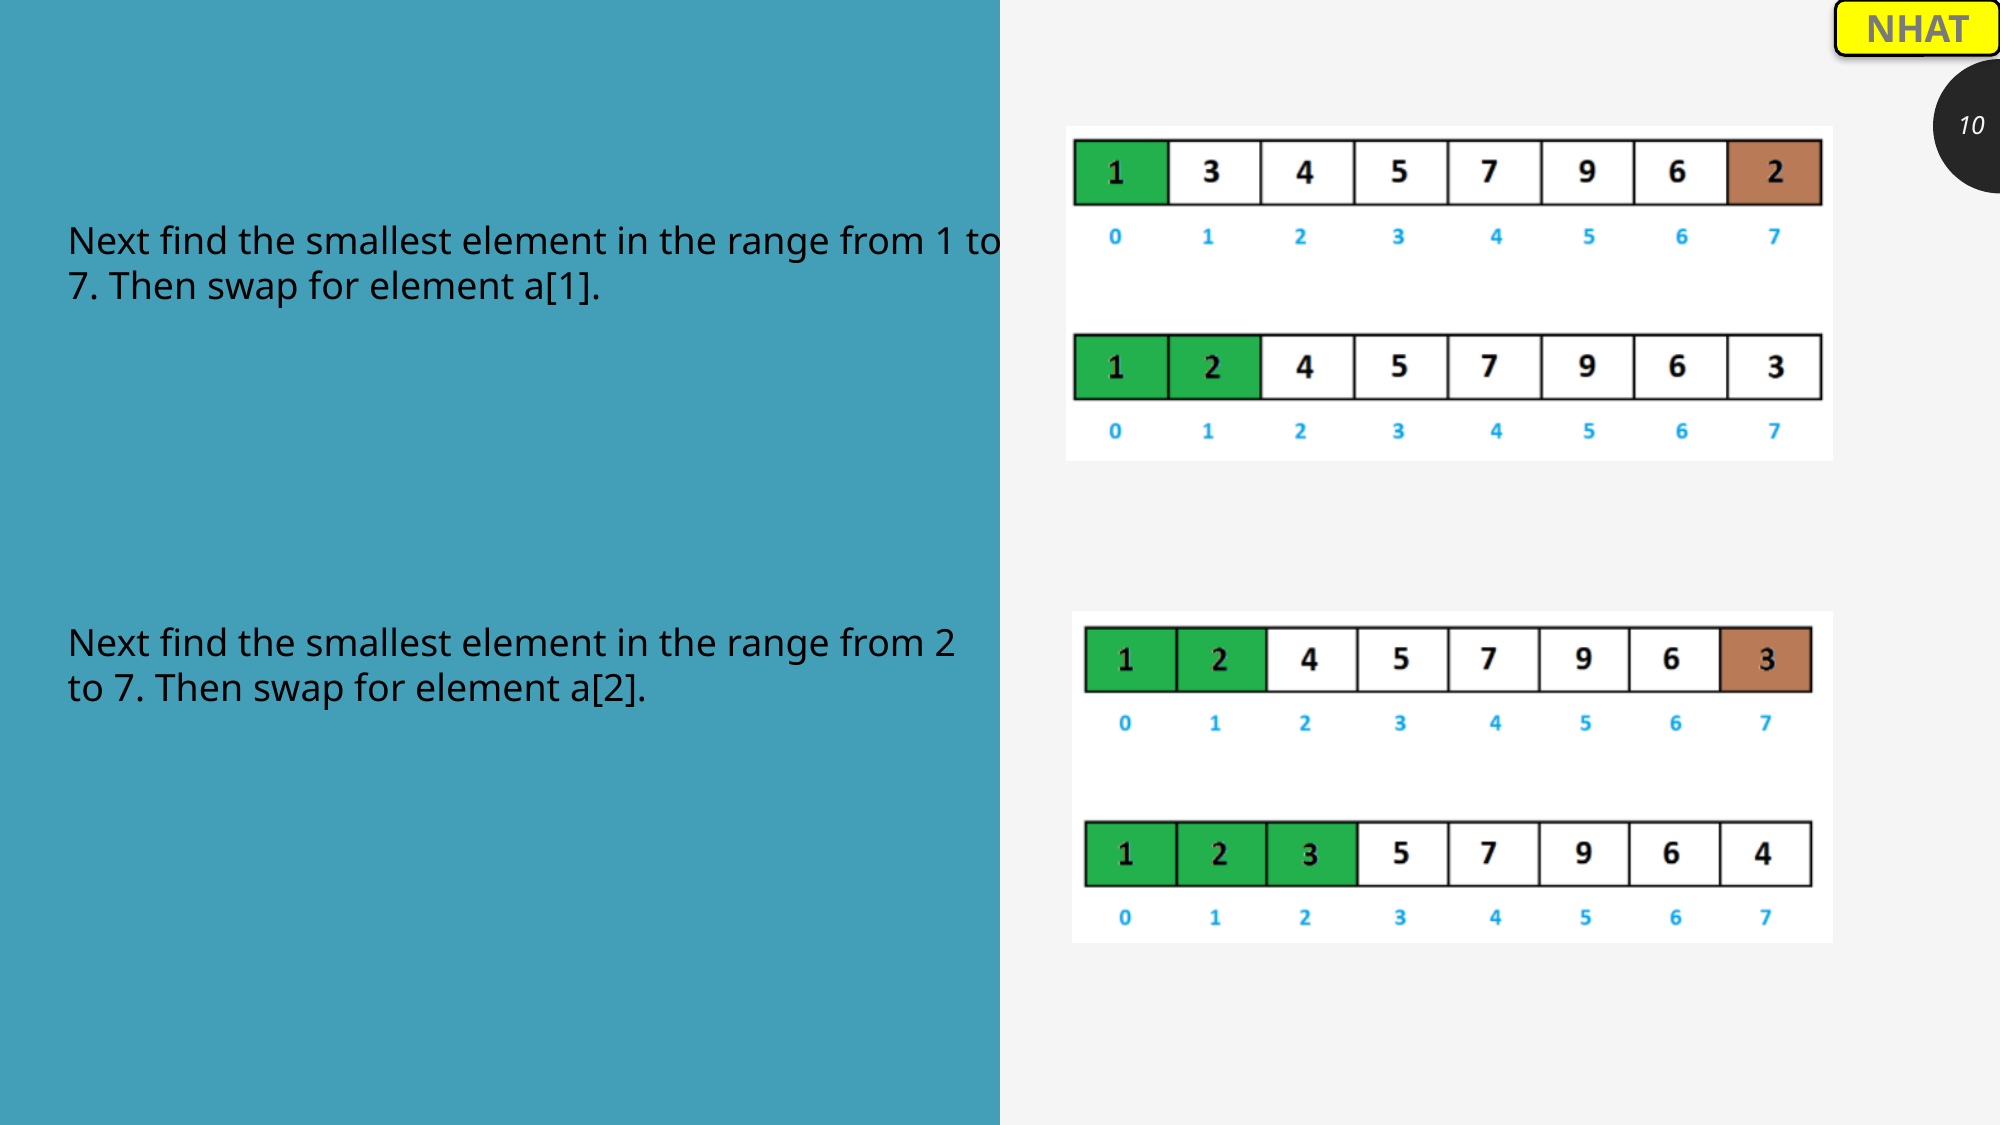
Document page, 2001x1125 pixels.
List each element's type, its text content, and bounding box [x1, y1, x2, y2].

slide_number 10 [1933, 96, 2000, 157]
text_box Next find the smallest element in the range from 1 to 7. Then swap for element a[1]. [52, 209, 1053, 314]
picture [1066, 126, 1833, 461]
text_box Next find the smallest element in the range from 2 to 7. Then swap for element a[2]. [52, 611, 981, 717]
text_box NHAT [1834, 0, 2000, 57]
picture [1072, 611, 1833, 943]
